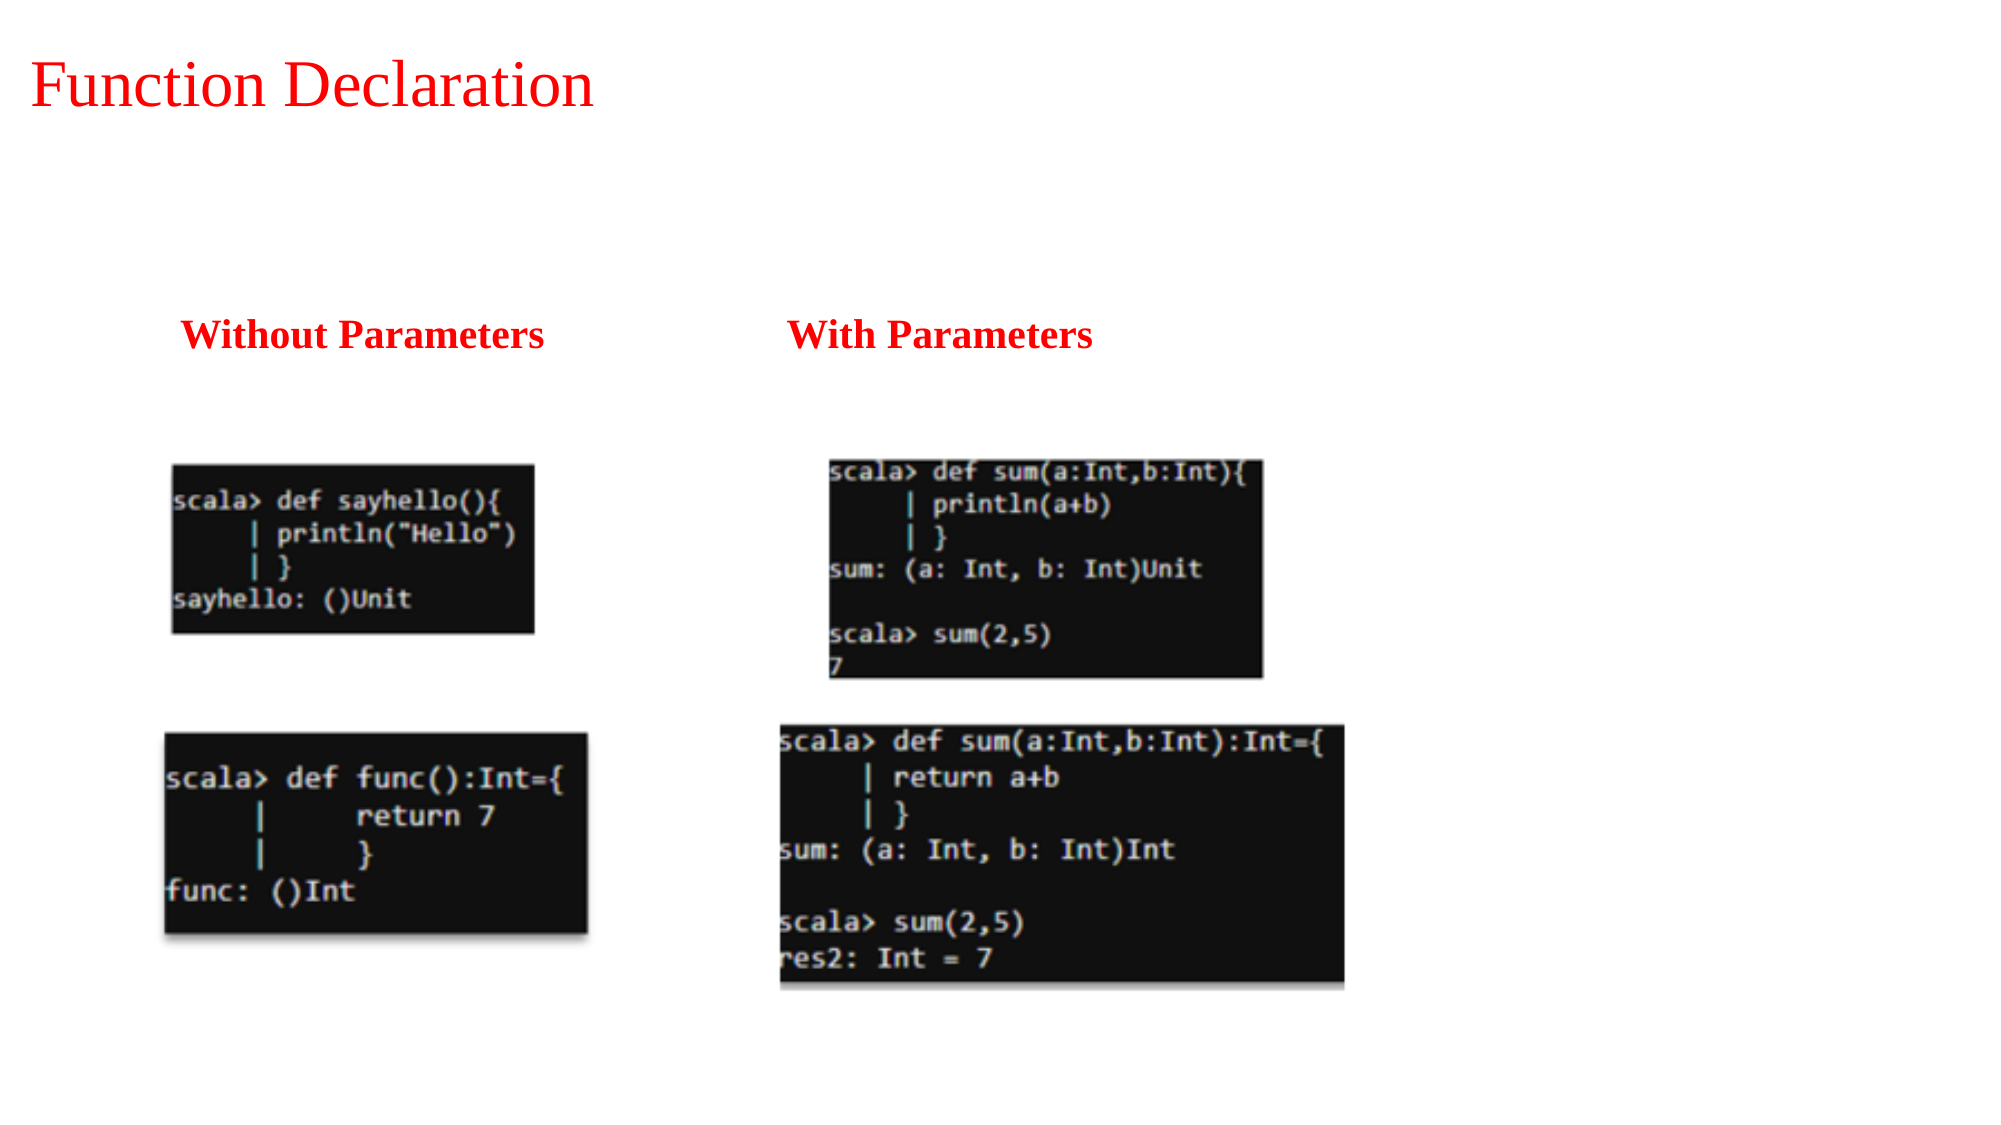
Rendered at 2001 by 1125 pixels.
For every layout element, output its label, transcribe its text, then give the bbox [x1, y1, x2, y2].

list Without Parameters With Parameters [15, 167, 1946, 1093]
picture [78, 388, 1537, 1027]
title Function Declaration [15, 21, 1946, 148]
